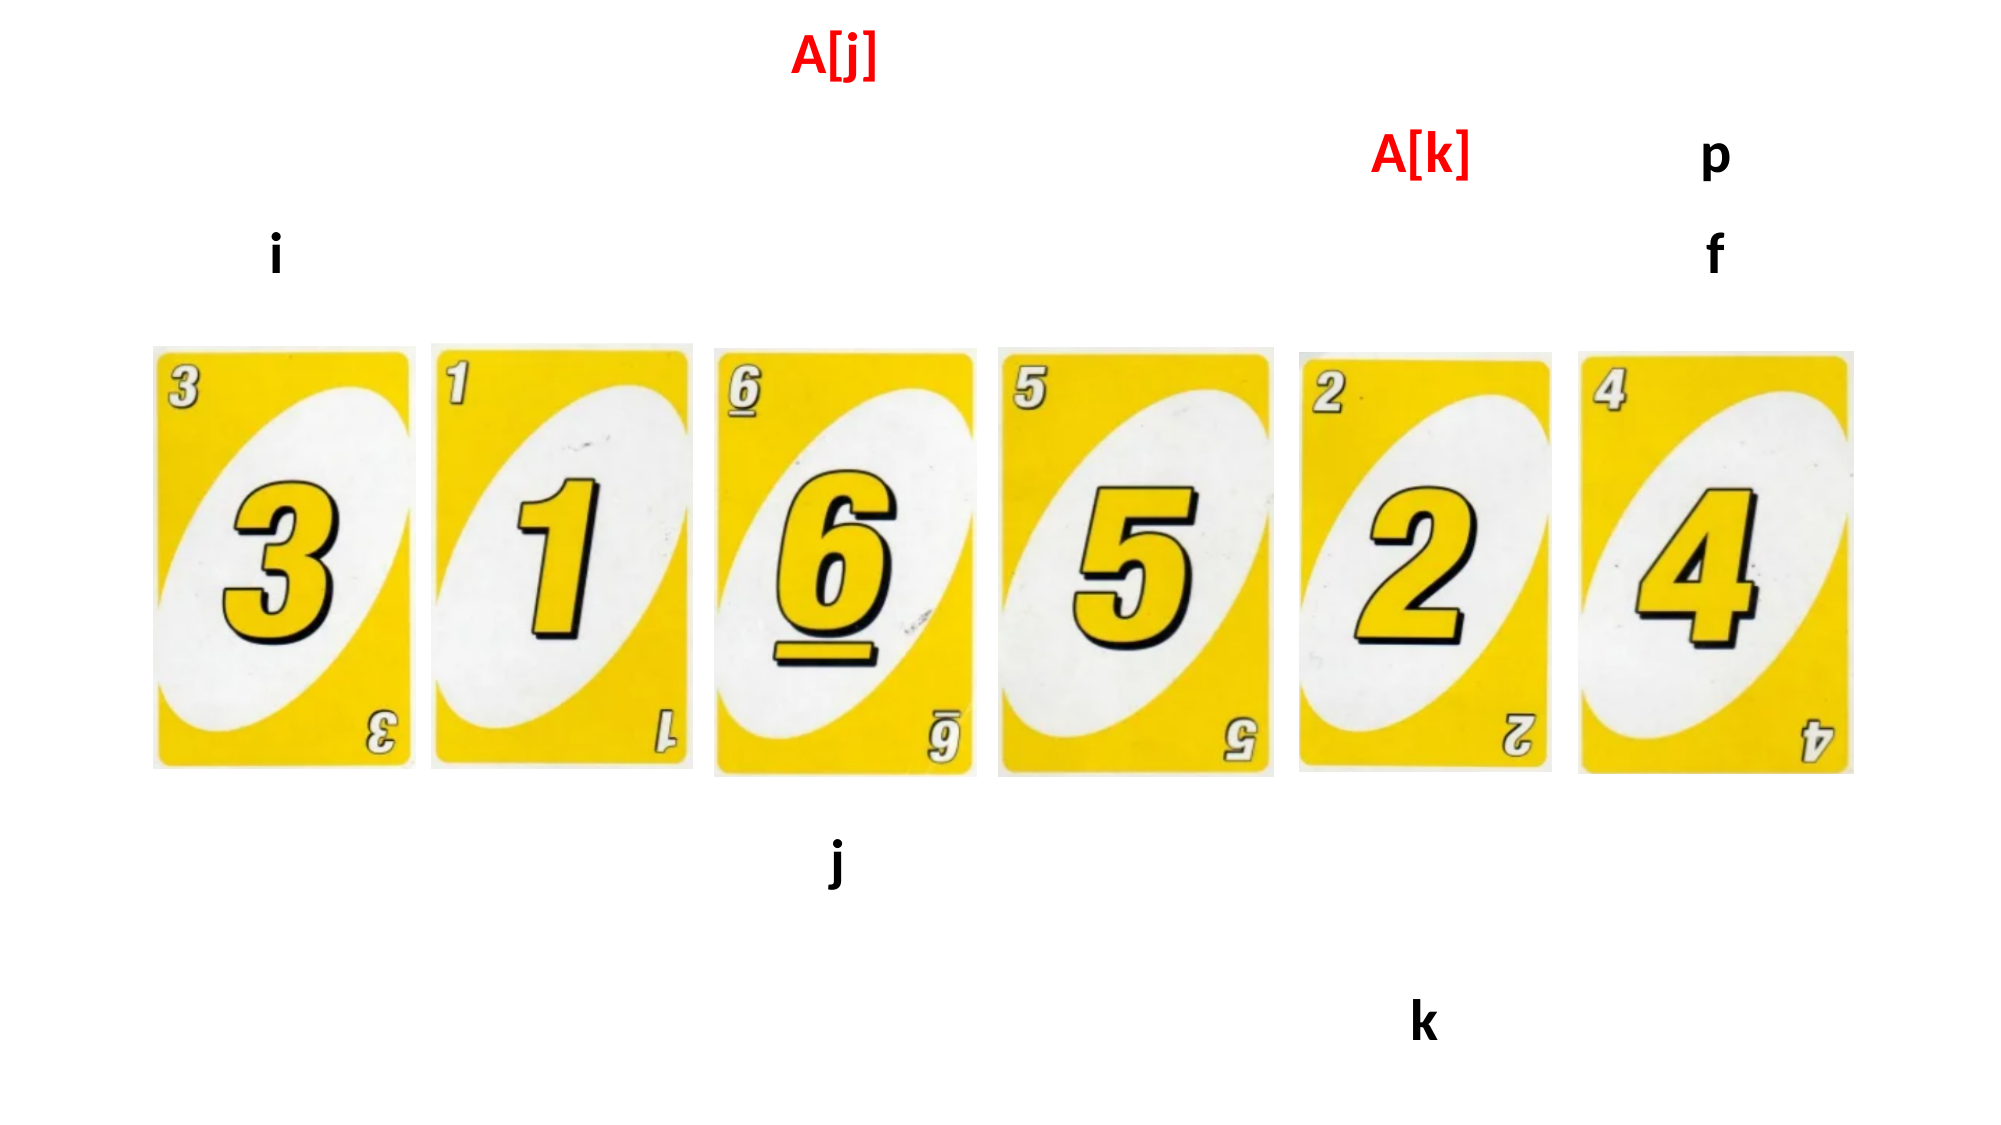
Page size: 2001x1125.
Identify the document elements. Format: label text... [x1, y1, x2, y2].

picture [430, 343, 694, 769]
text_box A[j] [776, 0, 915, 101]
picture [1299, 352, 1552, 773]
text_box p [1685, 98, 1747, 199]
picture [998, 347, 1274, 778]
text_box f [1691, 199, 1752, 300]
text_box j [815, 807, 876, 907]
picture [714, 348, 977, 778]
picture [153, 345, 416, 769]
text_box k [1395, 967, 1457, 1068]
text_box i [254, 199, 315, 300]
picture [1578, 350, 1854, 775]
text_box A[k] [1356, 98, 1496, 199]
